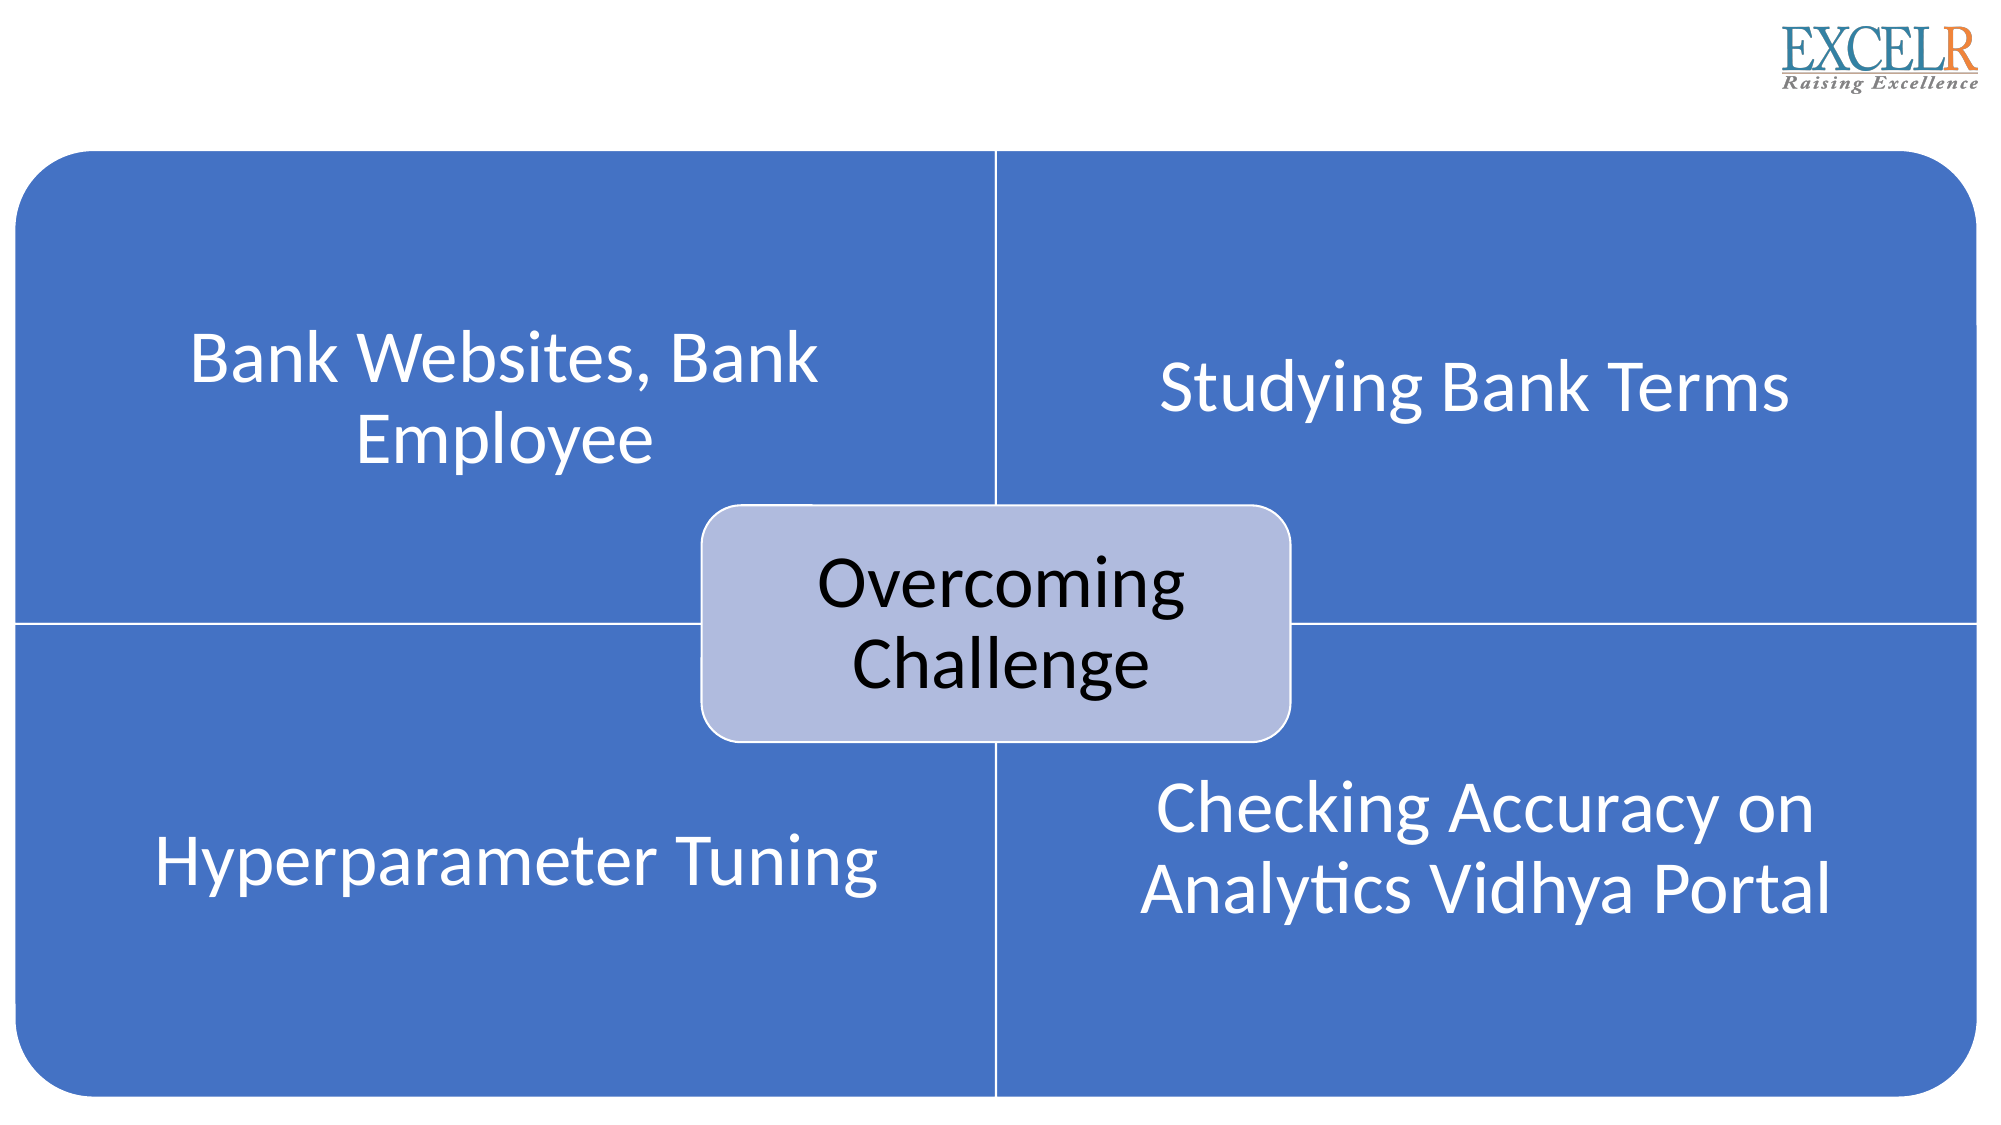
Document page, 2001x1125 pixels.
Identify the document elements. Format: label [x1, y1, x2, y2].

list [14, 149, 1978, 1098]
picture [1782, 26, 1978, 94]
